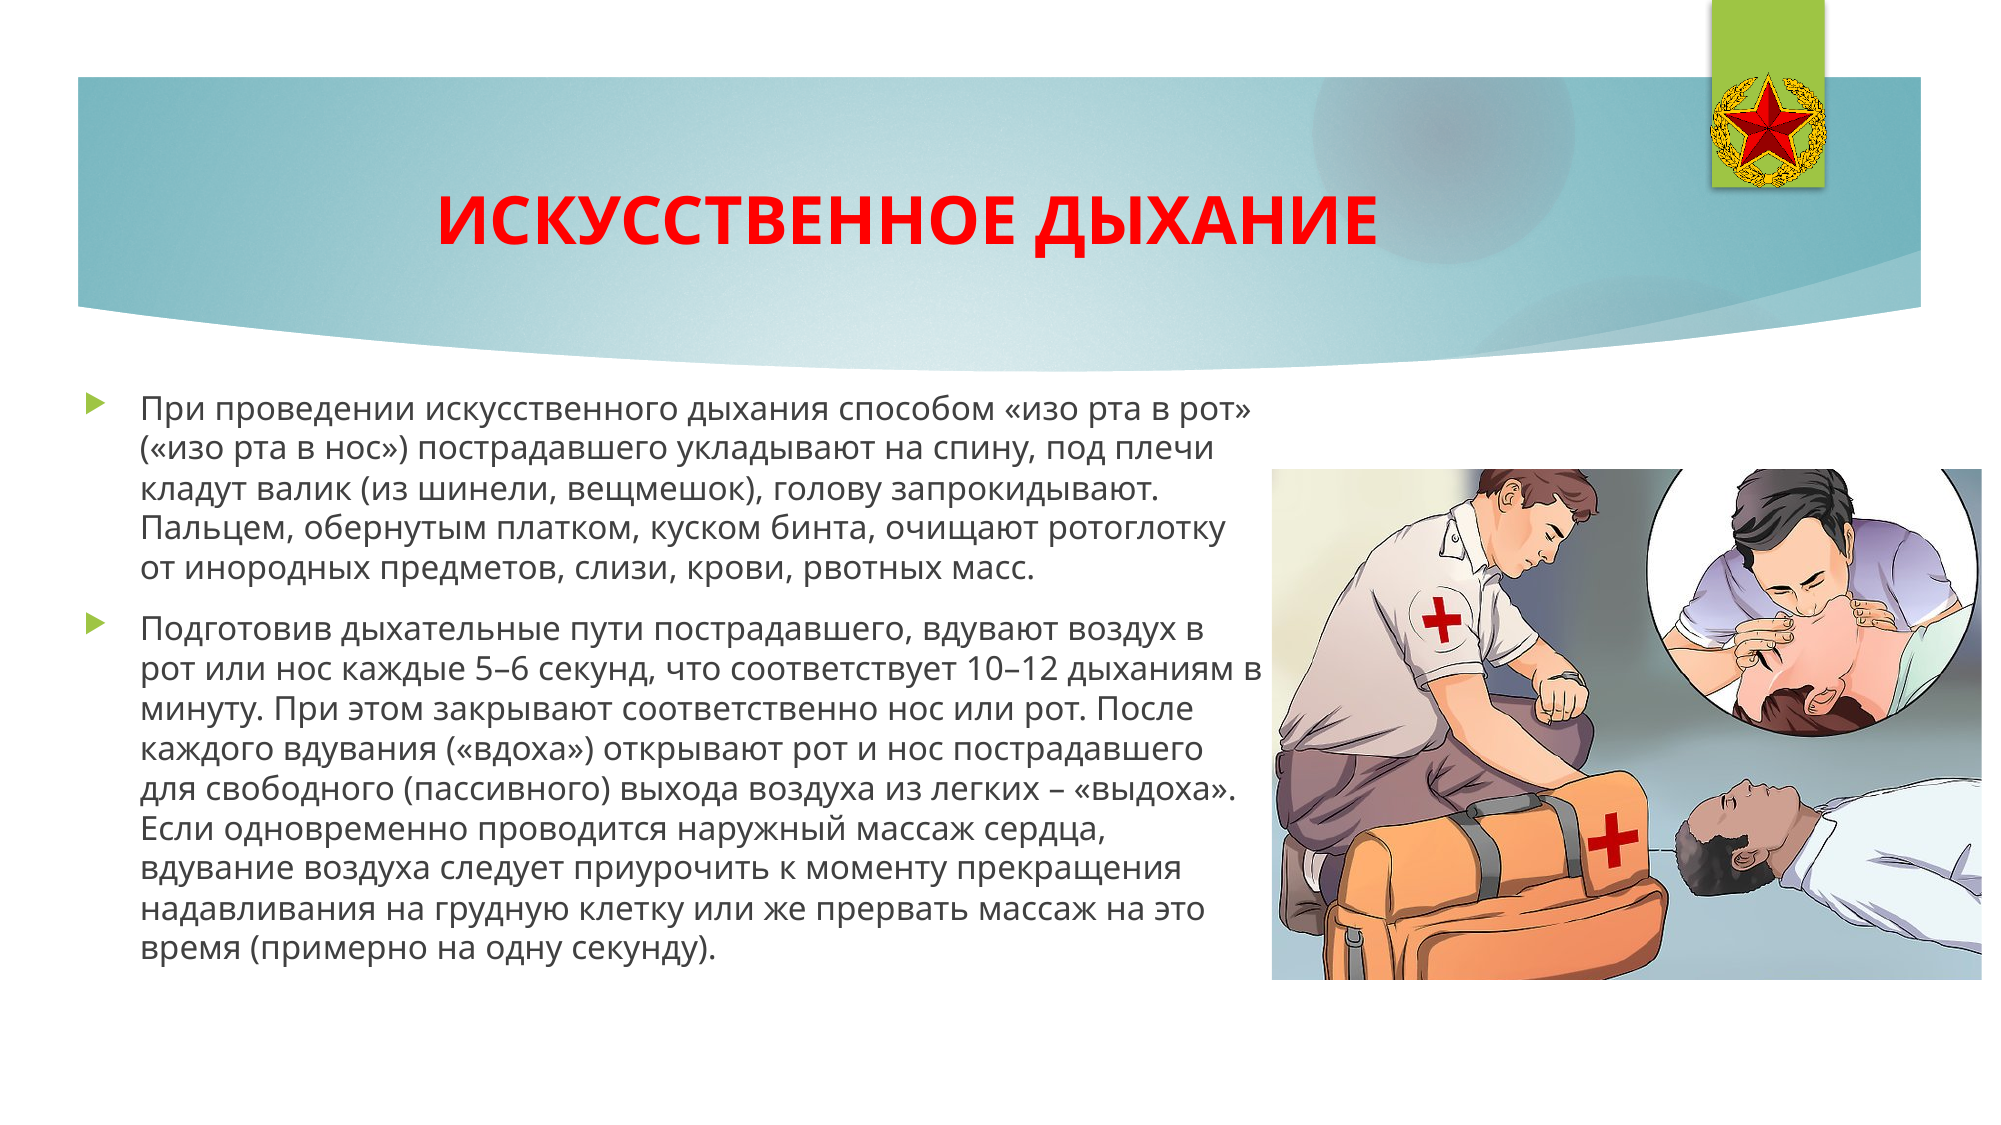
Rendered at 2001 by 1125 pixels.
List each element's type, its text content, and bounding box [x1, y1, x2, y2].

picture [1271, 469, 1982, 980]
picture [1710, 72, 1827, 188]
list При проведении искусственного дыхания способом «изо рта в рот» («изо рта в нос») пострадавшего укладывают на спину, под плечи кладут валик (из шинели, вещмешок), голову запрокидывают. Пальцем, обернутым платком, куском бинта, очищают ротоглотку от инородных предметов, слизи, крови, рвотных масс. Подготовив дыхательные пути пострадавшего, вдувают воздух в рот или нос каждые 5–6 секунд, что соответствует 10–12 дыханиям в минуту. При этом закрывают соответственно нос или рот. После каждого вдувания («вдоха») открывают рот и нос пострадавшего для свободного (пассивного) выхода воздуха из легких – «выдоха». Если одновременно проводится наружный массаж сердца, вдувание воздуха следует приурочить к моменту прекращения надавливания на грудную клетку или же прервать массаж на это время (примерно на одну секунду). [68, 379, 1280, 1043]
title ИСКУССТВЕННОЕ ДЫХАНИЕ [189, 159, 1627, 276]
